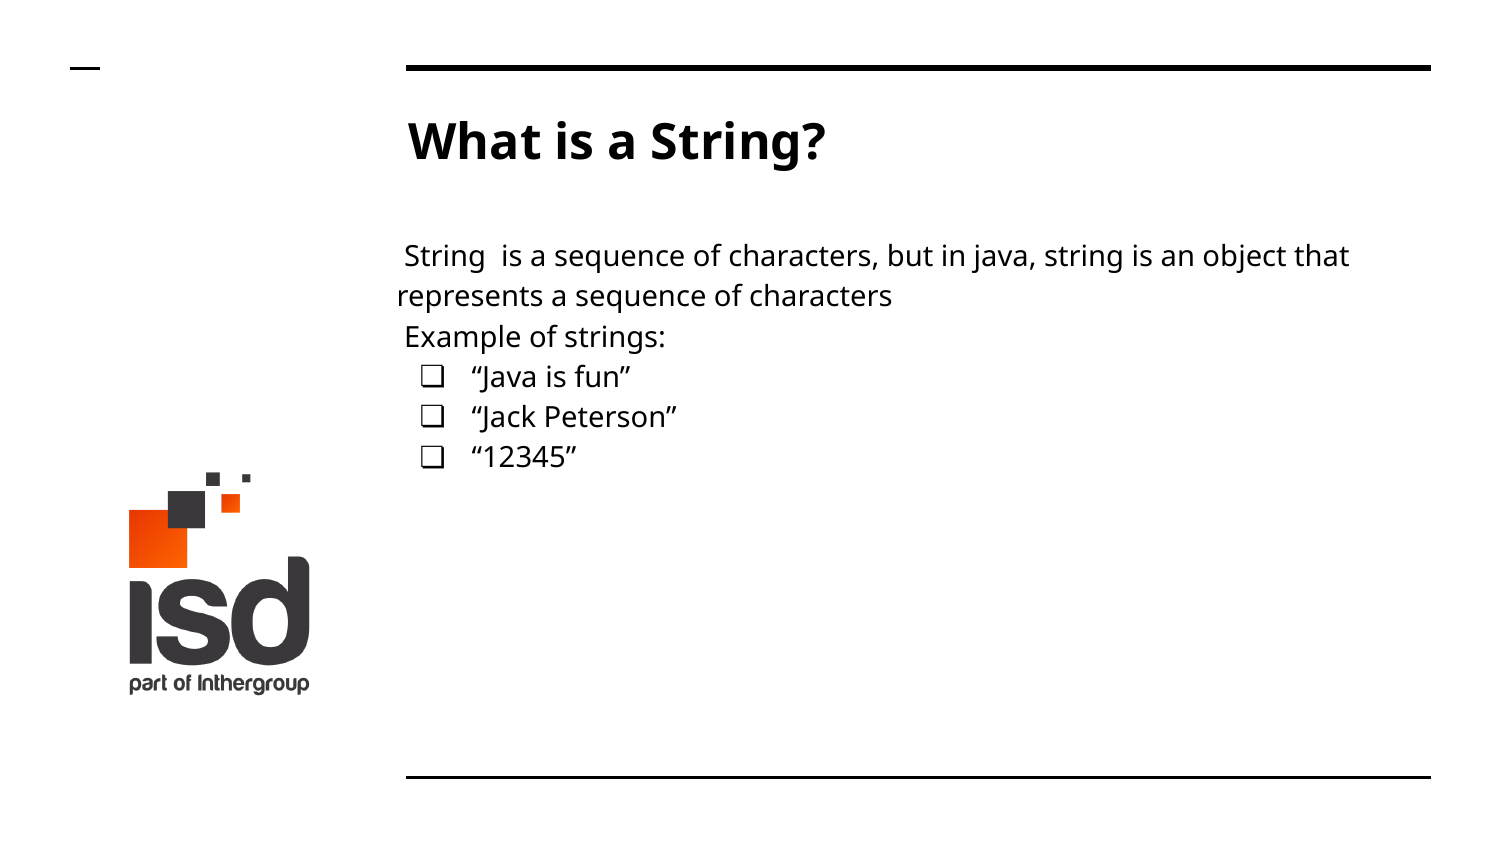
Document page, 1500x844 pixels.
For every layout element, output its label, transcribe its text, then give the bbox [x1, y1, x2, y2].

list String is a sequence of characters, but in java, string is an object that represents a sequence of characters Example of strings: “Java is fun” “Jack Peterson” “12345” [381, 217, 1419, 756]
picture [37, 414, 382, 756]
title What is a String? [393, 94, 1431, 196]
